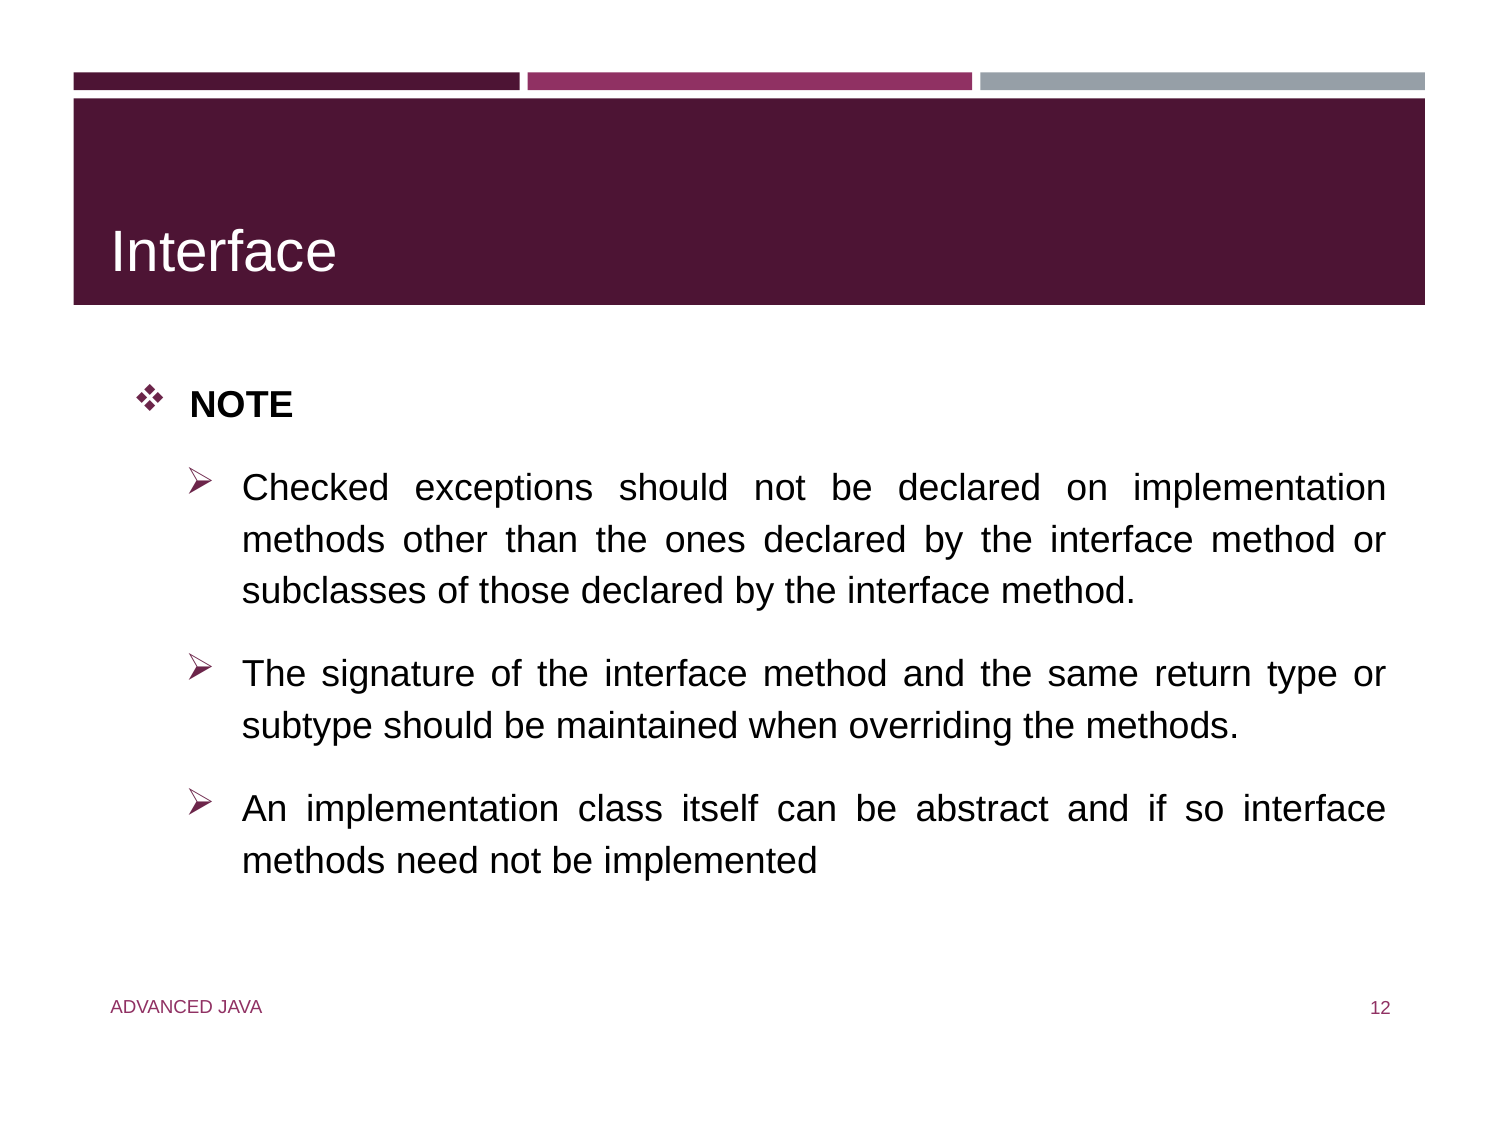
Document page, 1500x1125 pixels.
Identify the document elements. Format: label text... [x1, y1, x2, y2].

slide_number 12 [1279, 977, 1406, 1037]
footer ADVANCED JAVA [95, 976, 895, 1037]
title Interface [95, 112, 1406, 291]
list NOTE Checked exceptions should not be declared on implementation methods other than the ones declared by the interface method or subclasses of those declared by the interface method. The signature of the interface method and the same return type or subtype should be maintained when overriding the methods. An implementation class itself can be abstract and if so interface methods need not be implemented [95, 365, 1406, 1055]
